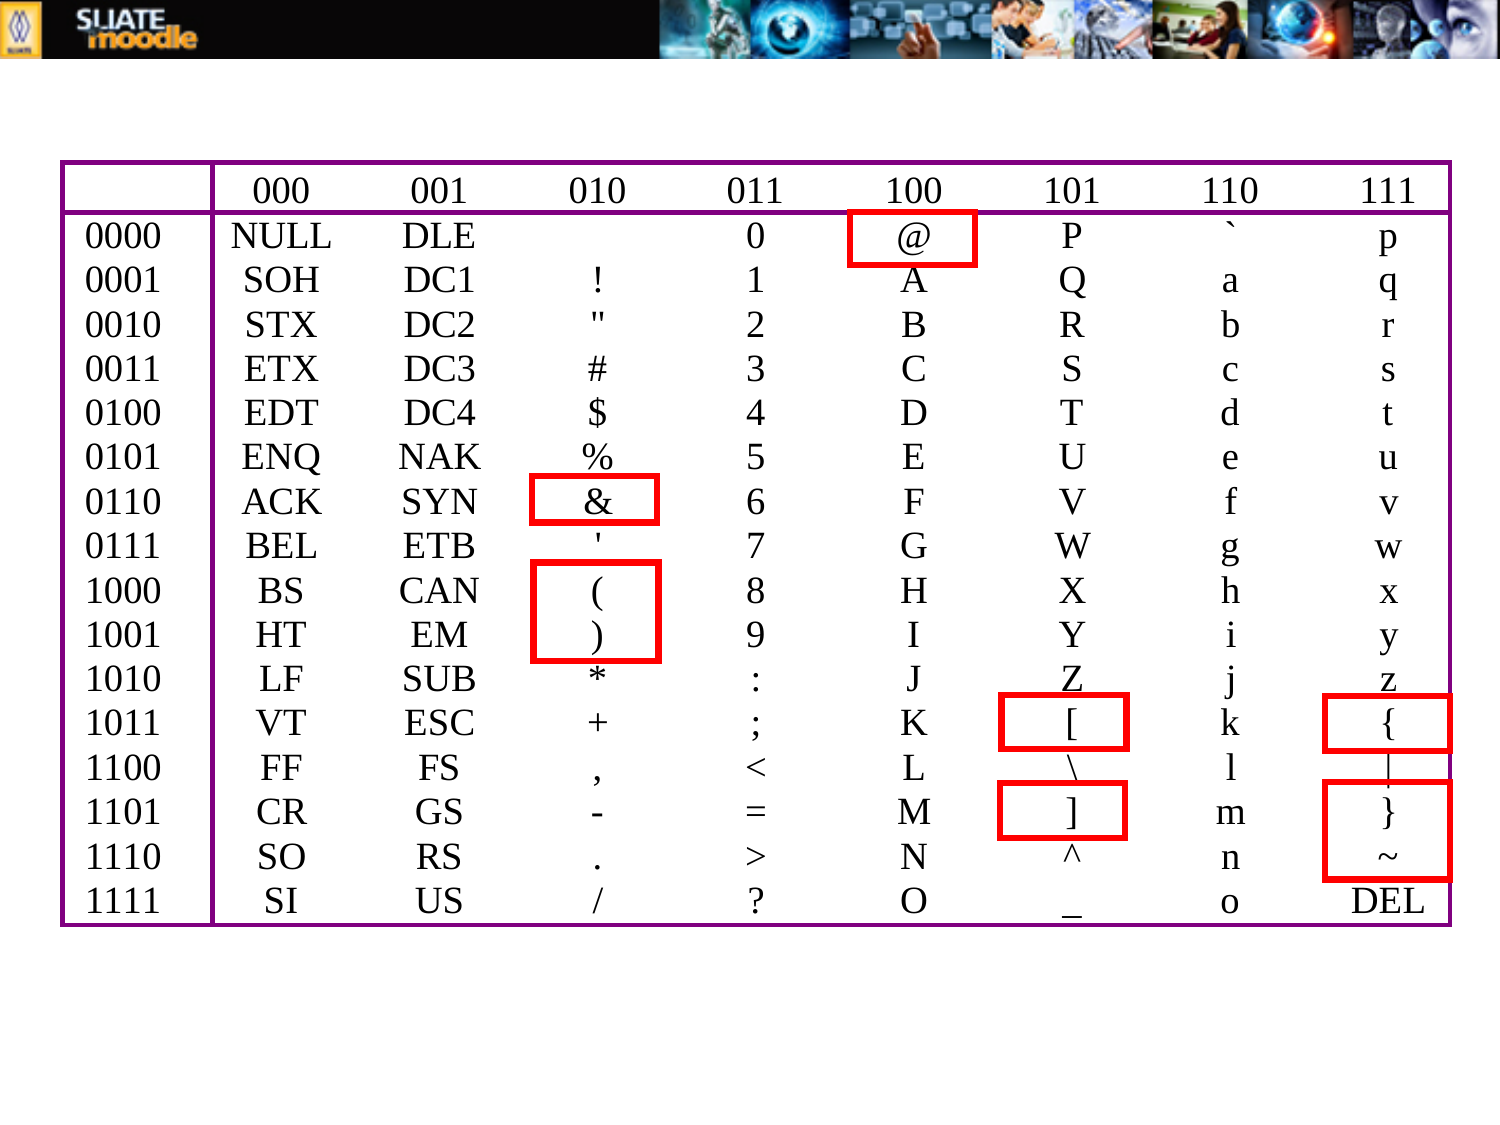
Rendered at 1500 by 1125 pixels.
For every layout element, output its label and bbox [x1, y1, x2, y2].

text_box [42, 169, 1469, 968]
text_box [213, 162, 1450, 167]
text_box [62, 162, 212, 167]
picture [0, 0, 1500, 59]
